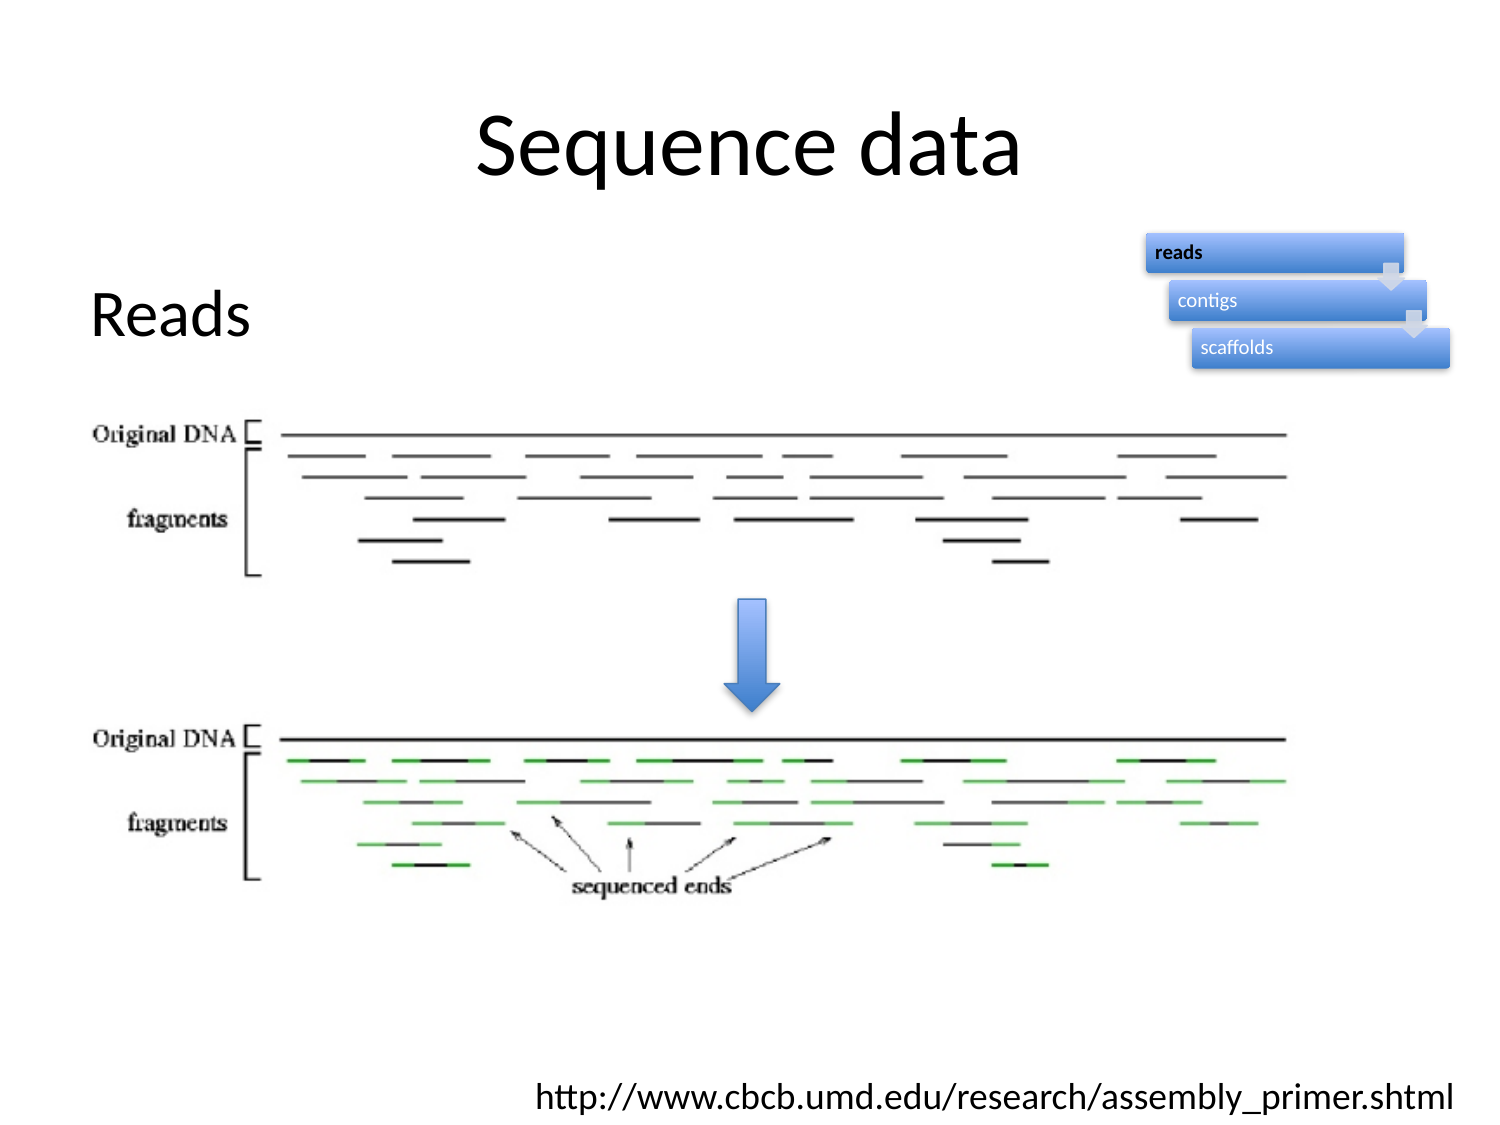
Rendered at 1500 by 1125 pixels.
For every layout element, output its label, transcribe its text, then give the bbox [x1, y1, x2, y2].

list Reads [75, 262, 1425, 1005]
title Sequence data [75, 45, 1425, 233]
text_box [74, 598, 1375, 922]
picture [74, 408, 1375, 598]
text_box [1146, 232, 1451, 370]
text_box http://www.cbcb.umd.edu/research/assembly_primer.shtml [520, 1064, 1471, 1125]
